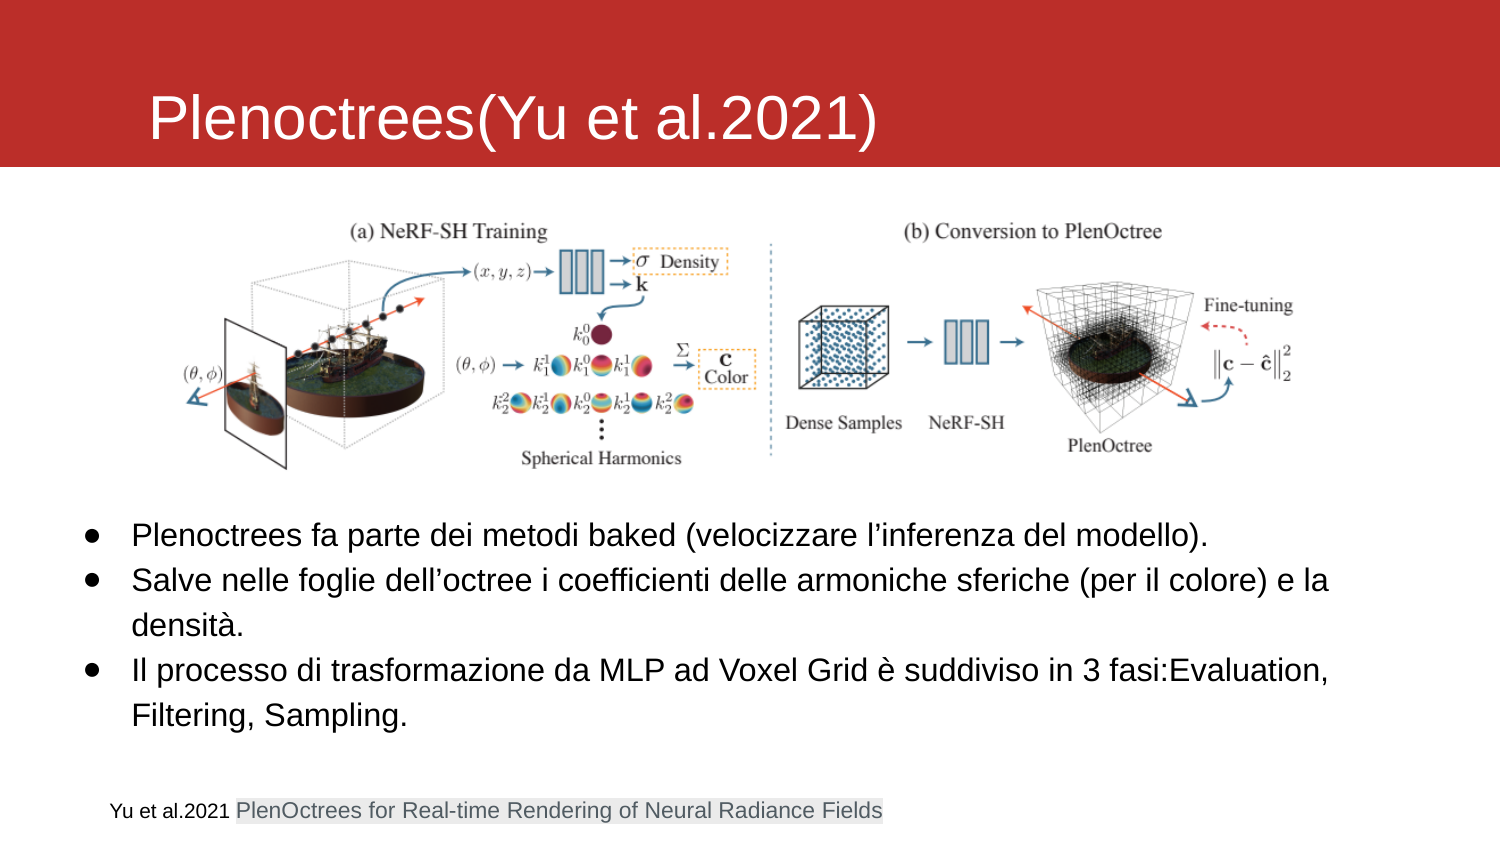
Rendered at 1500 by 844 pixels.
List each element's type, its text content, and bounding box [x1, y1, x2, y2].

list Plenoctrees fa parte dei metodi baked (velocizzare l’inferenza del modello). Salve nelle foglie dell’octree i coefficienti delle armoniche sferiche (per il colore) e la densità. Il processo di trasformazione da MLP ad Voxel Grid è suddiviso in 3 fasi:Evaluation, Filtering, Sampling. [51, 493, 1449, 750]
title Plenoctrees(Yu et al.2021) [0, 0, 1500, 167]
text_box Yu et al.2021 PlenOctrees for Real-time Rendering of Neural Radiance Fields [94, 785, 1411, 807]
picture [163, 188, 1337, 494]
